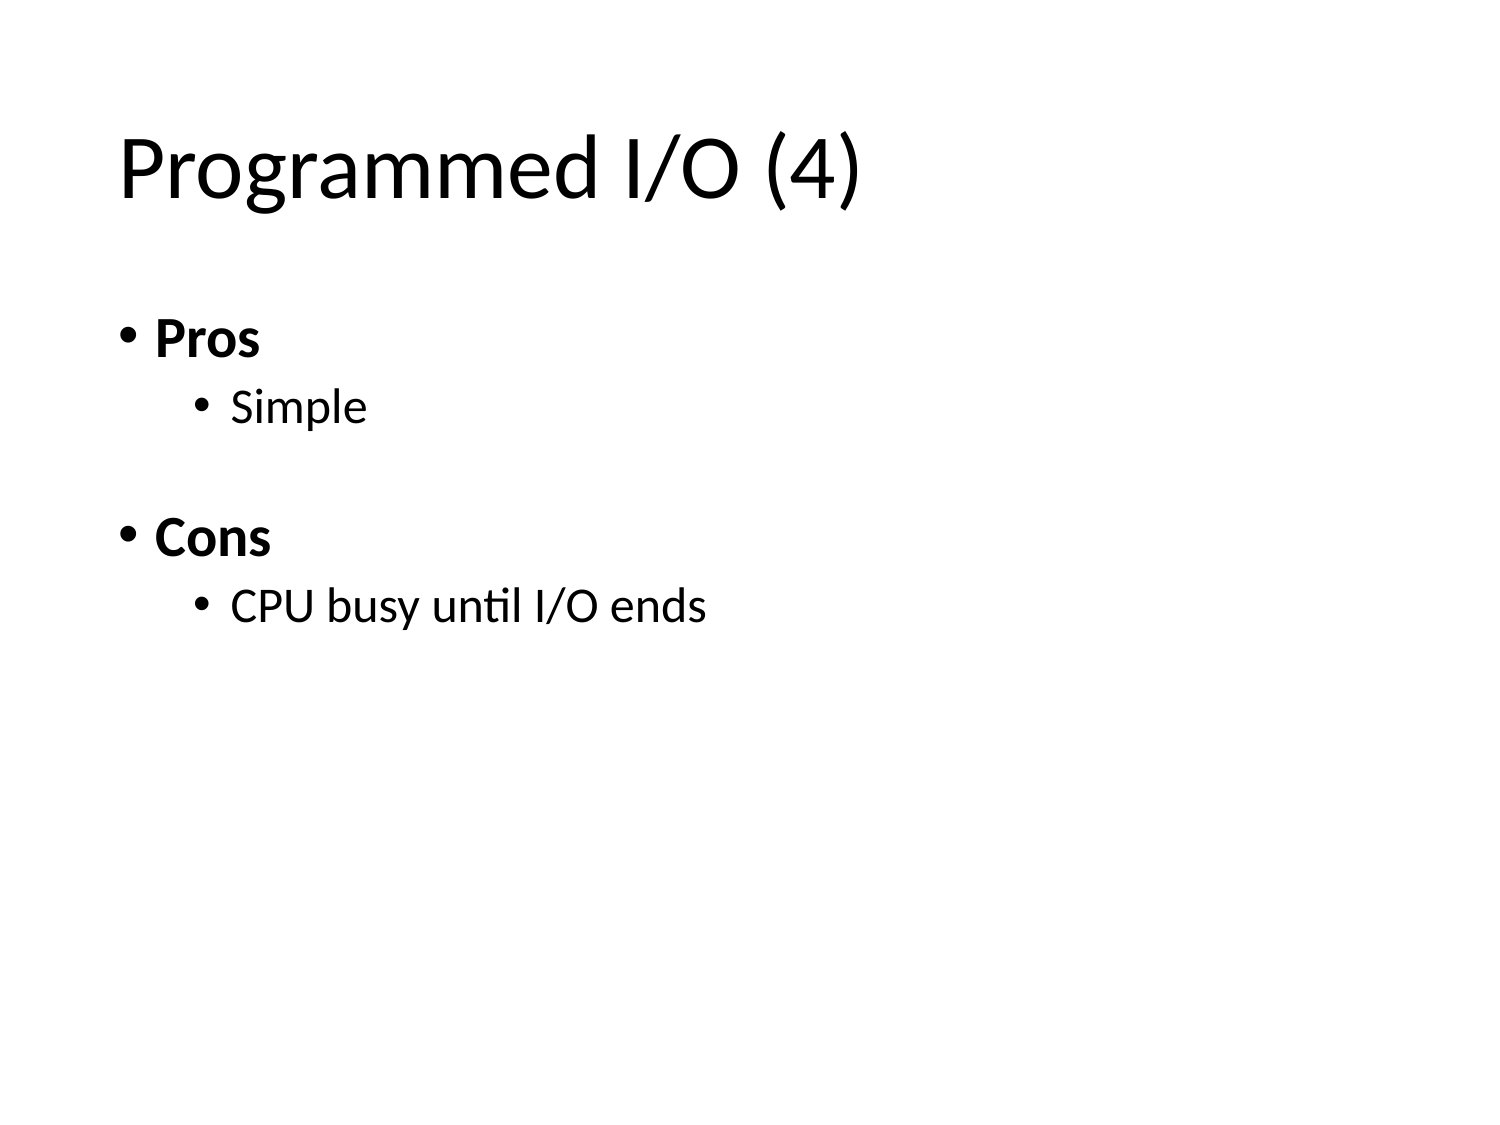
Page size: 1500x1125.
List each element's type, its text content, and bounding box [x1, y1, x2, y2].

title Programmed I/O (4) [103, 59, 1397, 278]
list Pros Simple Cons CPU busy until I/O ends [103, 299, 1397, 1014]
